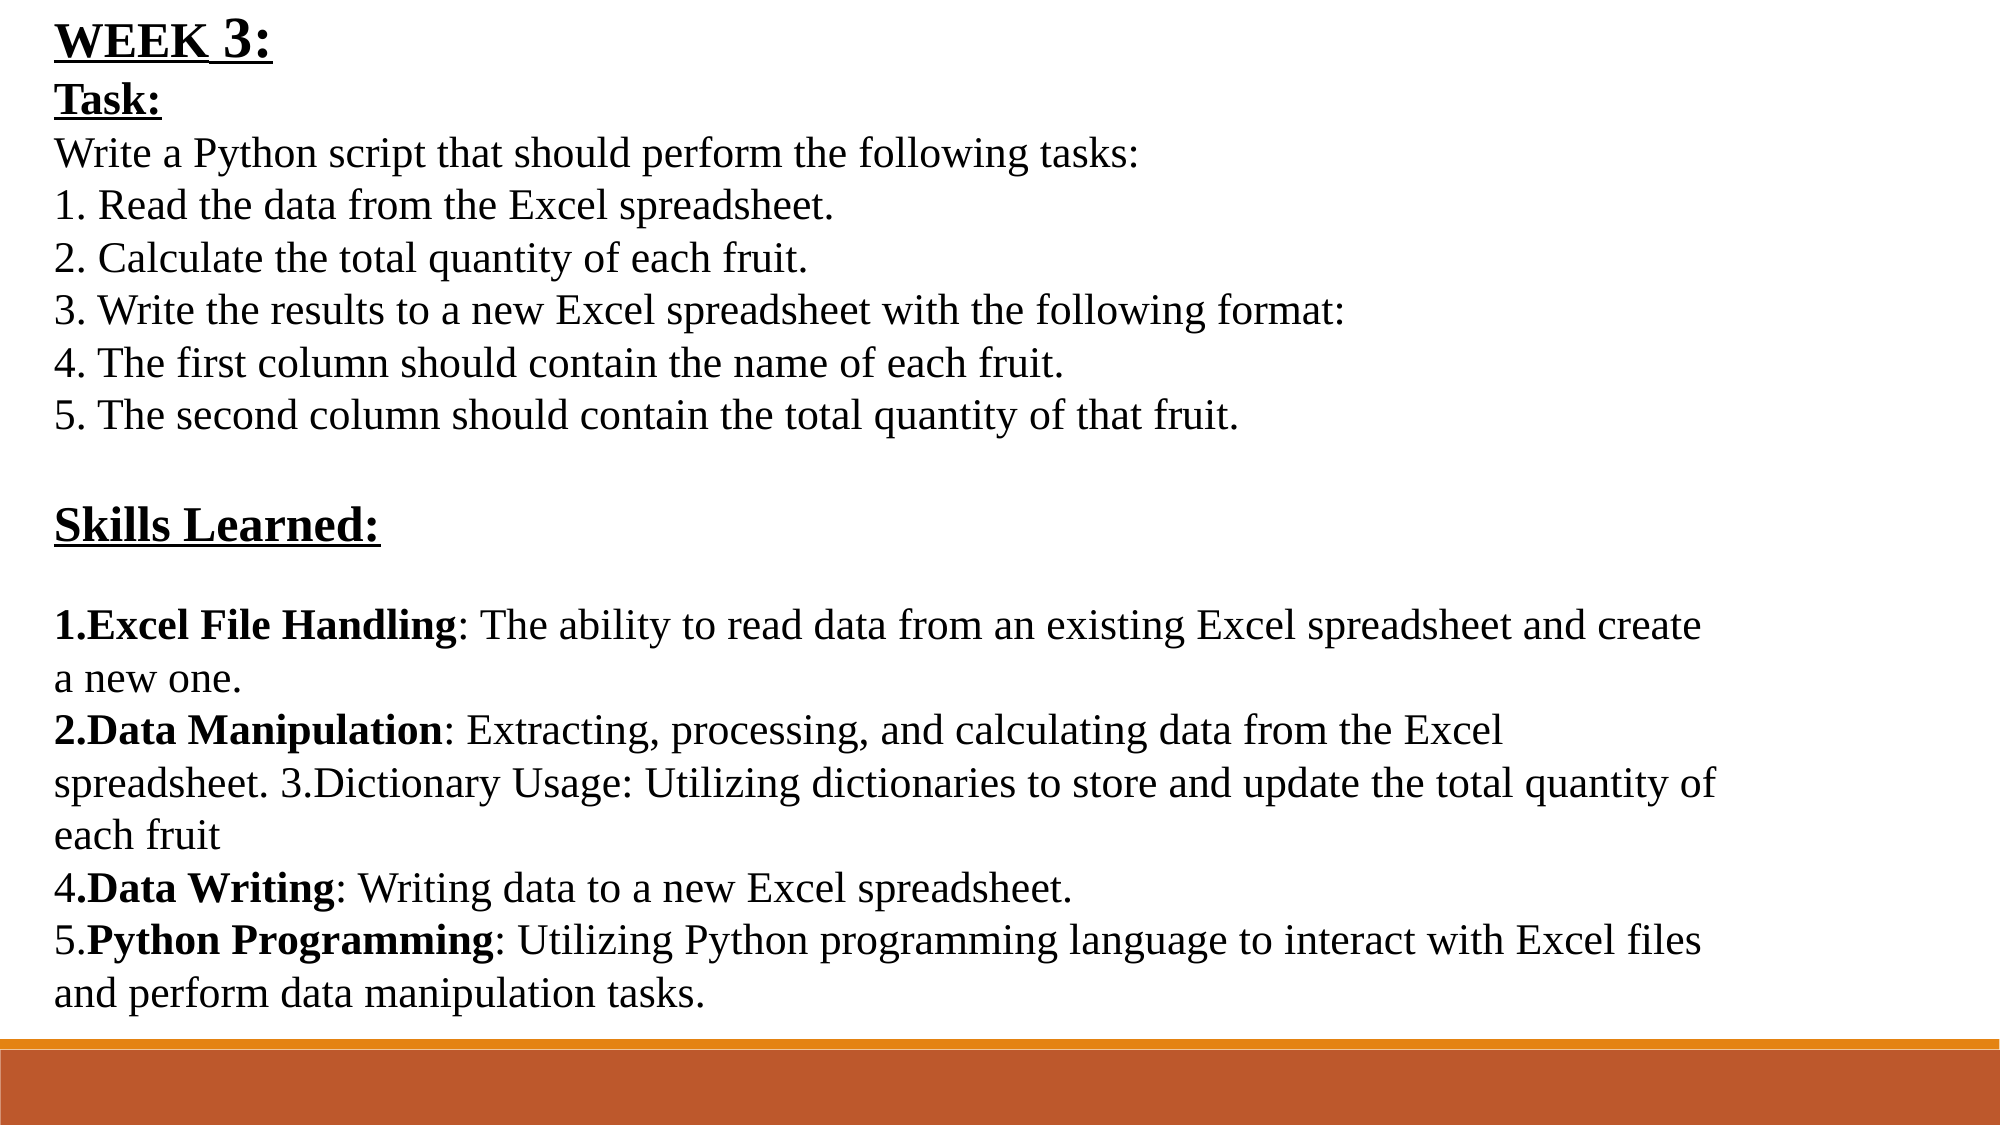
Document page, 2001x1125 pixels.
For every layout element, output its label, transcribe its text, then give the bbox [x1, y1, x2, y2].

text_box WEEK 3: Task: Write a Python script that should perform the following tasks: 1. Read the data from the Excel spreadsheet. 2. Calculate the total quantity of each fruit. 3. Write the results to a new Excel spreadsheet with the following format: 4. The first column should contain the name of each fruit. 5. The second column should contain the total quantity of that fruit. Skills Learned: Excel File Handling: The ability to read data from an existing Excel spreadsheet and create a new one. Data Manipulation: Extracting, processing, and calculating data from the Excel spreadsheet. 3.Dictionary Usage: Utilizing dictionaries to store and update the total quantity of each fruit 4.Data Writing: Writing data to a new Excel spreadsheet. 5.Python Programming: Utilizing Python programming language to interact with Excel files and perform data manipulation tasks. [39, 0, 1742, 1074]
